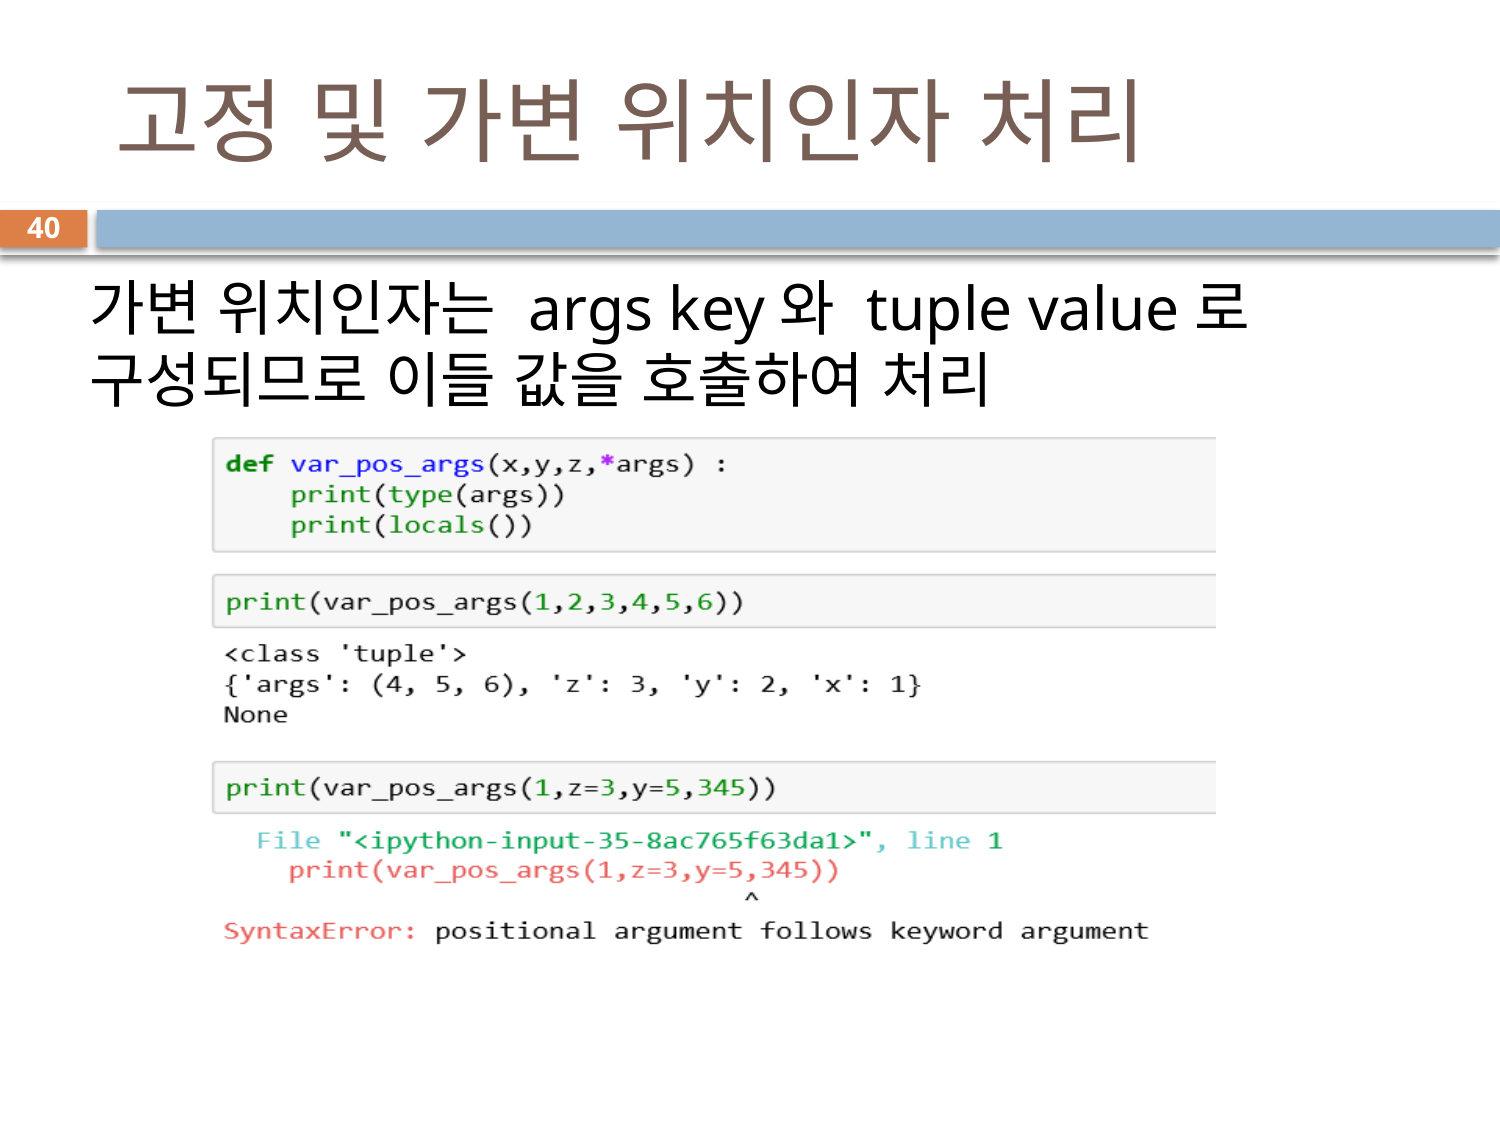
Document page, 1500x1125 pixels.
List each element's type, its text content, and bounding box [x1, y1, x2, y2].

picture [206, 432, 1217, 989]
list 가변 위치인자는 args key와 tuple value로 구성되므로 이들 값을 호출하여 처리 [75, 262, 1425, 468]
slide_number 40 [0, 208, 88, 249]
title 고정 및 가변 위치인자 처리 [100, 37, 1438, 200]
